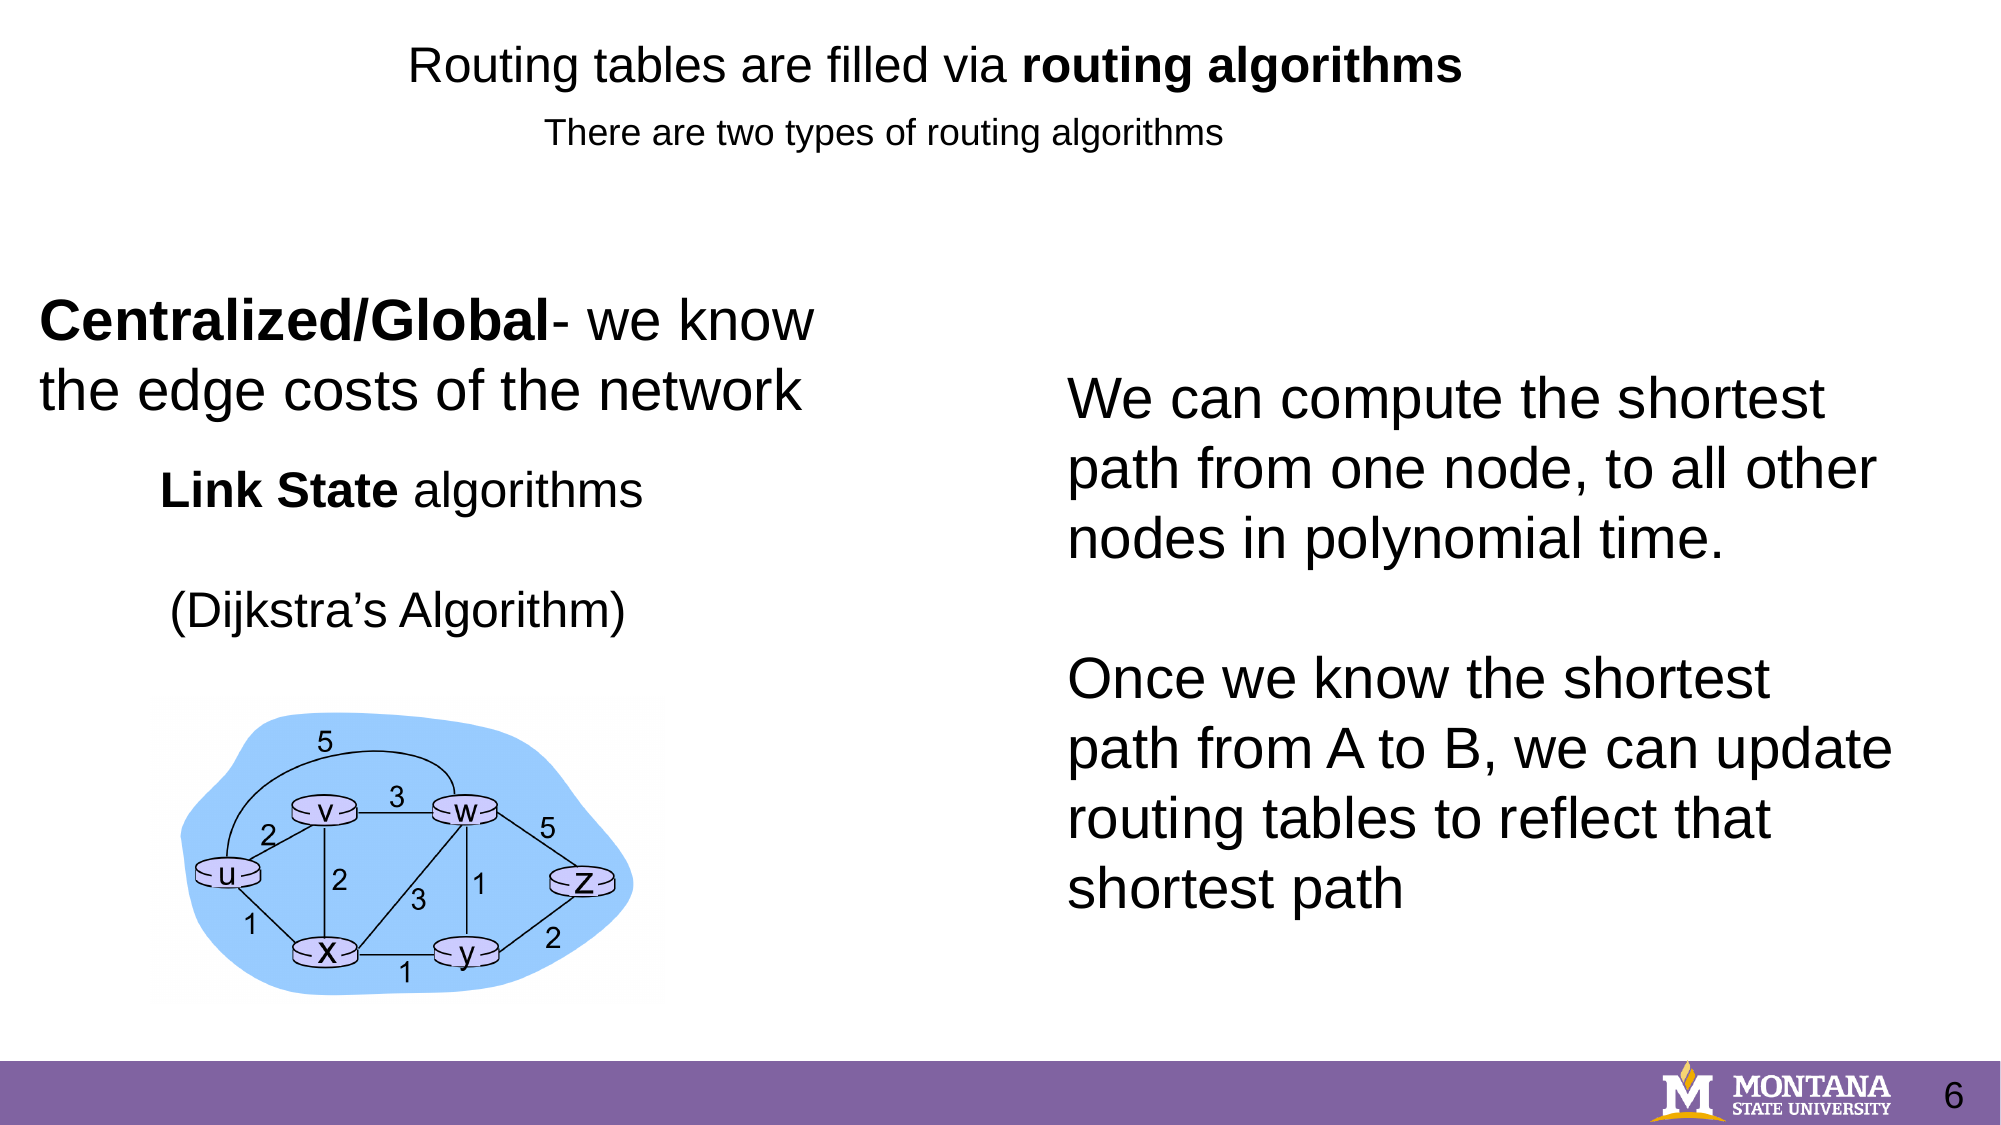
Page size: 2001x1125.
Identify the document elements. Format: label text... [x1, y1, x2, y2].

text_box Routing tables are filled via routing algorithms [392, 24, 1479, 100]
slide_number 6 [1937, 1072, 1994, 1125]
text_box Centralized/Global- we know the edge costs of the network [24, 274, 888, 430]
text_box (Dijkstra’s Algorithm) [154, 570, 642, 646]
picture [1650, 1060, 1891, 1122]
text_box There are two types of routing algorithms [528, 100, 1240, 161]
picture [149, 696, 665, 1004]
text_box Link State algorithms [145, 450, 659, 526]
text_box We can compute the shortest path from one node, to all other nodes in polynomial time. Once we know the shortest path from A to B, we can update routing tables to reflect that shortest path [1052, 353, 1916, 928]
